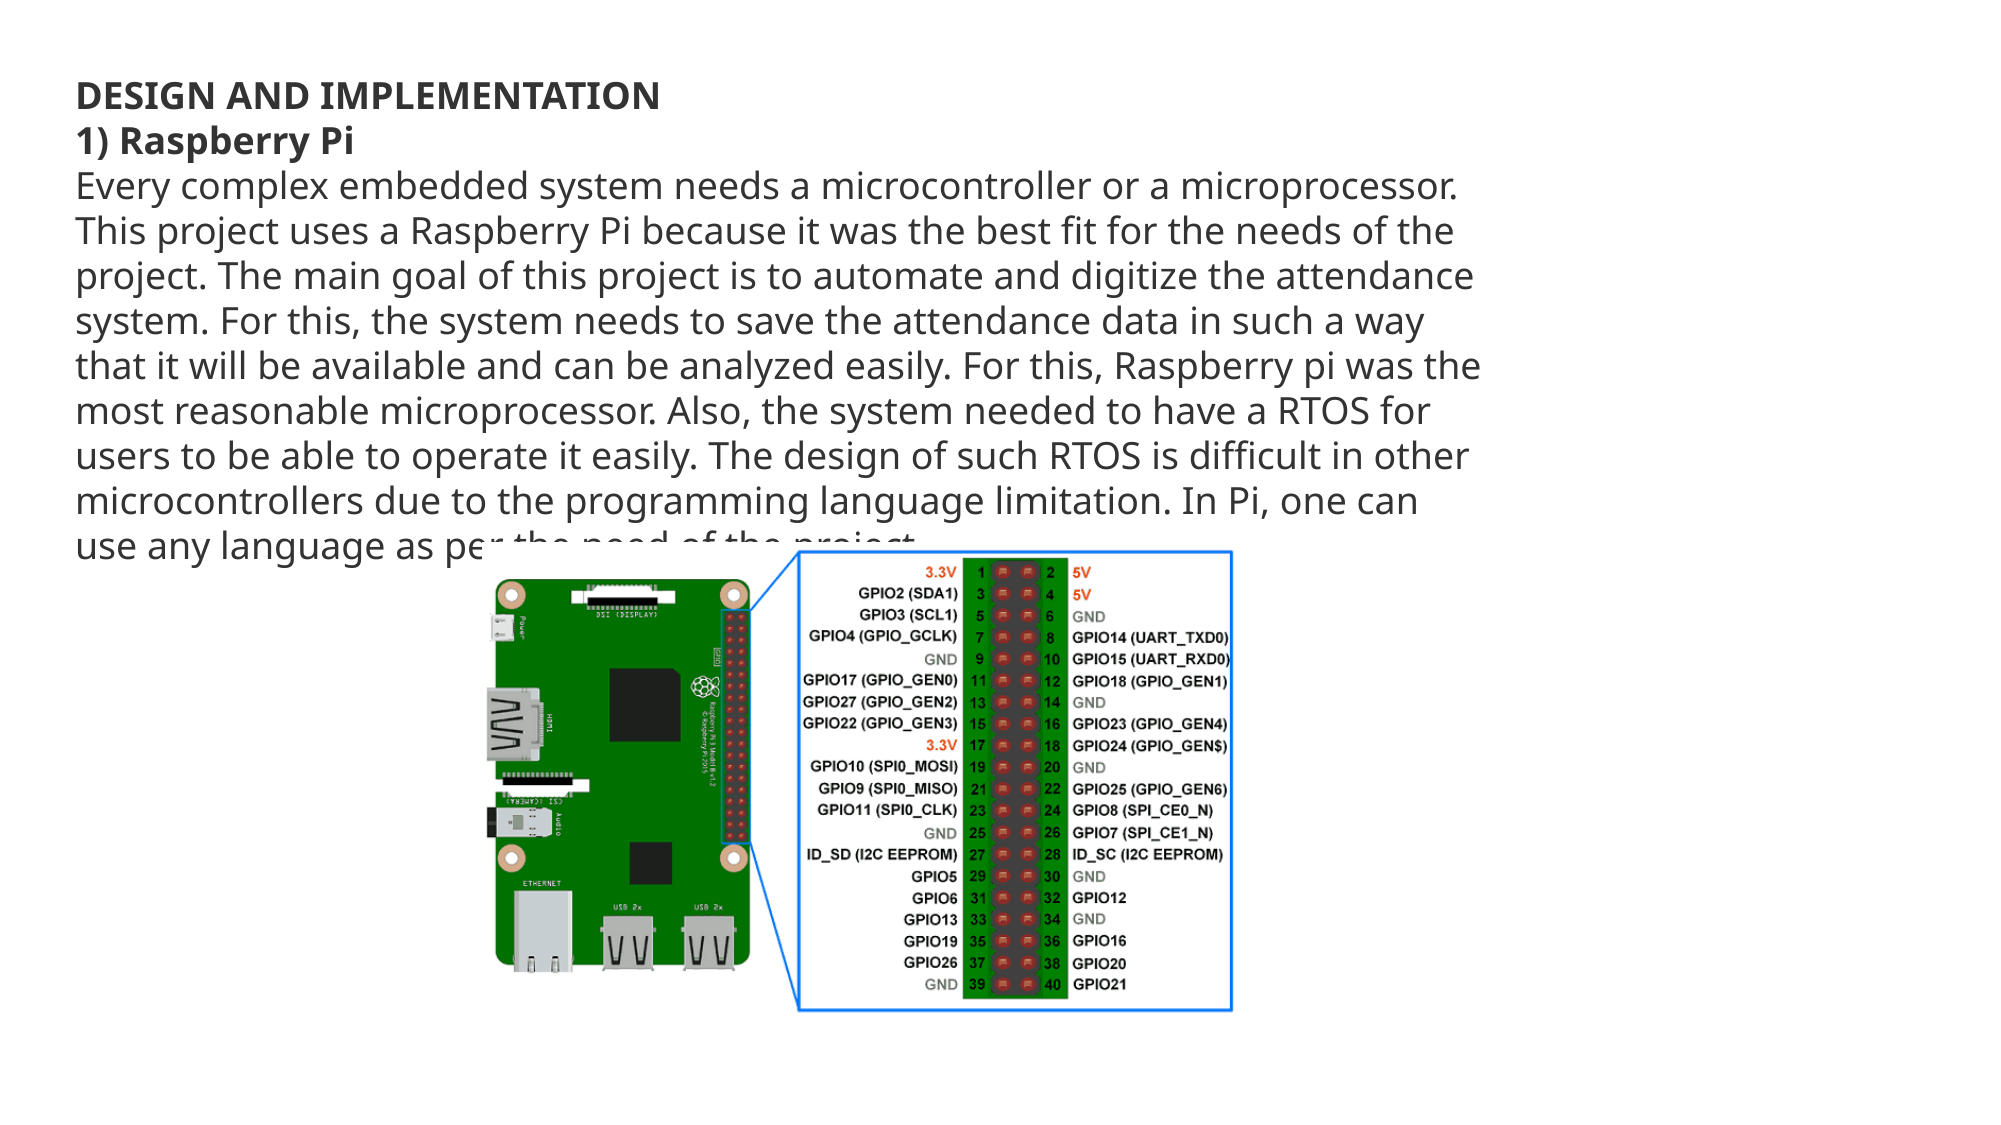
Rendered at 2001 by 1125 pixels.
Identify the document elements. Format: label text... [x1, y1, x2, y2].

text_box DESIGN AND IMPLEMENTATION 1) Raspberry Pi Every complex embedded system needs a microcontroller or a microprocessor. This project uses a Raspberry Pi because it was the best fit for the needs of the project. The main goal of this project is to automate and digitize the attendance system. For this, the system needs to save the attendance data in such a way that it will be available and can be analyzed easily. For this, Raspberry pi was the most reasonable microprocessor. Also, the system needed to have a RTOS for users to be able to operate it easily. The design of such RTOS is difficult in other microcontrollers due to the programming language limitation. In Pi, one can use any language as per the need of the project. [60, 64, 1500, 575]
picture [482, 541, 1247, 1021]
